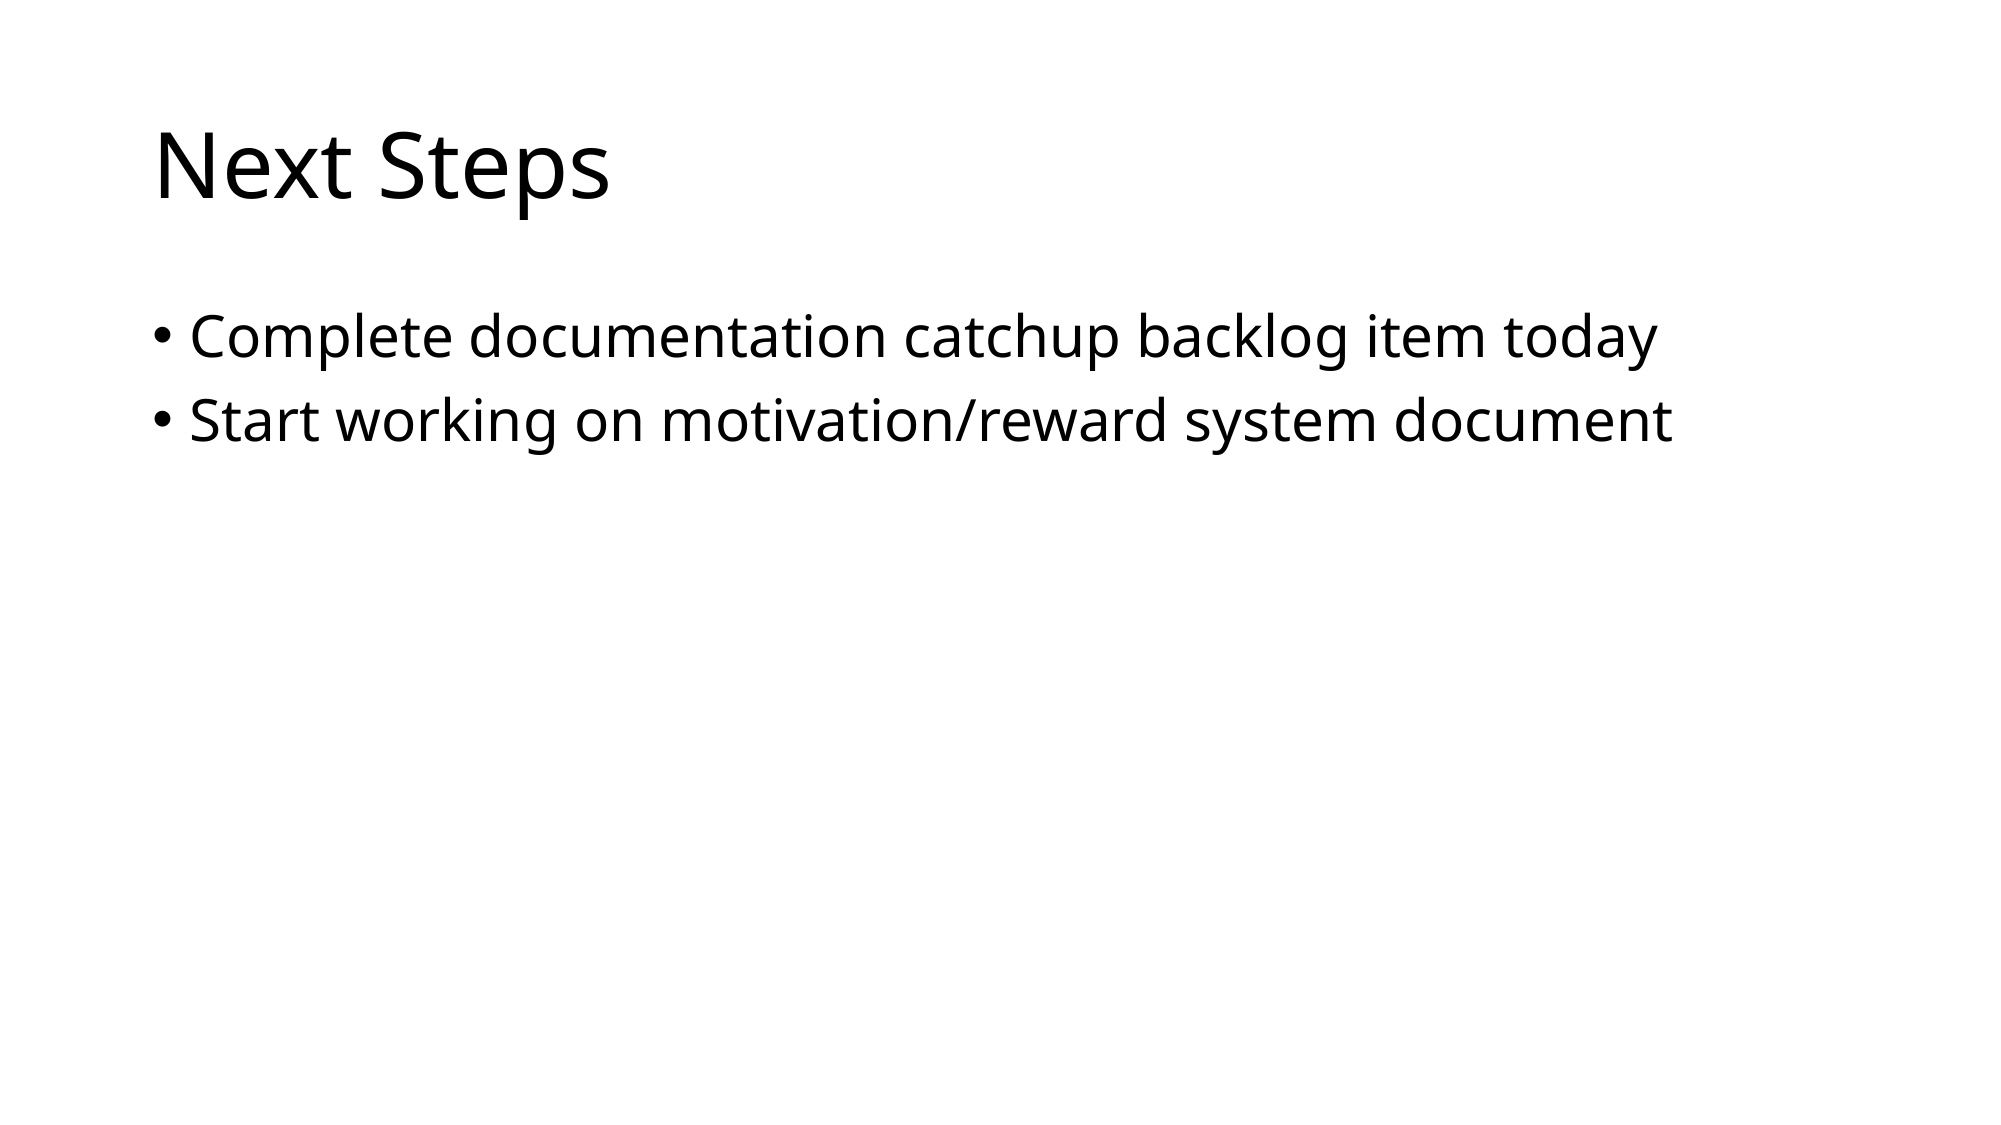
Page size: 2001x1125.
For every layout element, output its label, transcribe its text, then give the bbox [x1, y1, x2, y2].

list Complete documentation catchup backlog item today Start working on motivation/reward system document [137, 299, 1863, 1014]
title Next Steps [137, 59, 1863, 278]
